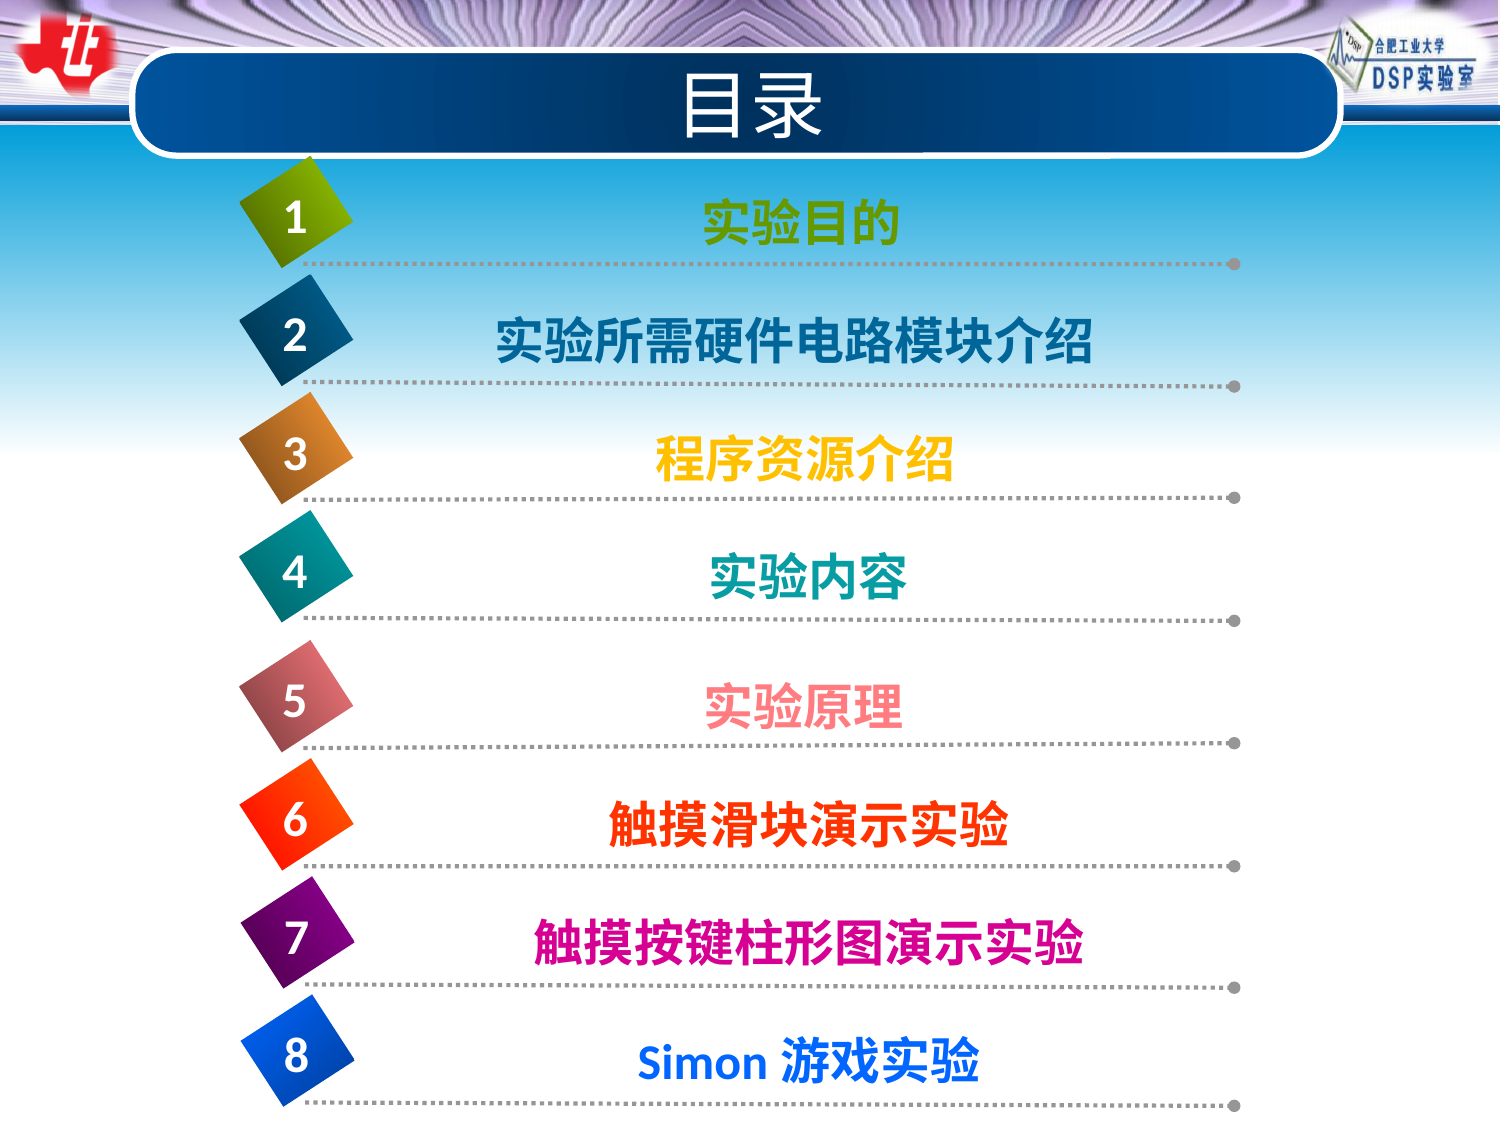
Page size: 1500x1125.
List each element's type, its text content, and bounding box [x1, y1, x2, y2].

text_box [253, 656, 1235, 749]
title 目录 [75, 45, 1425, 161]
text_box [253, 172, 1235, 265]
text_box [254, 1011, 1235, 1107]
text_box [253, 408, 1235, 501]
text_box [253, 774, 1235, 867]
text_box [254, 892, 1235, 988]
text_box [253, 526, 1235, 622]
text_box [253, 290, 1235, 387]
picture [0, 0, 1500, 114]
